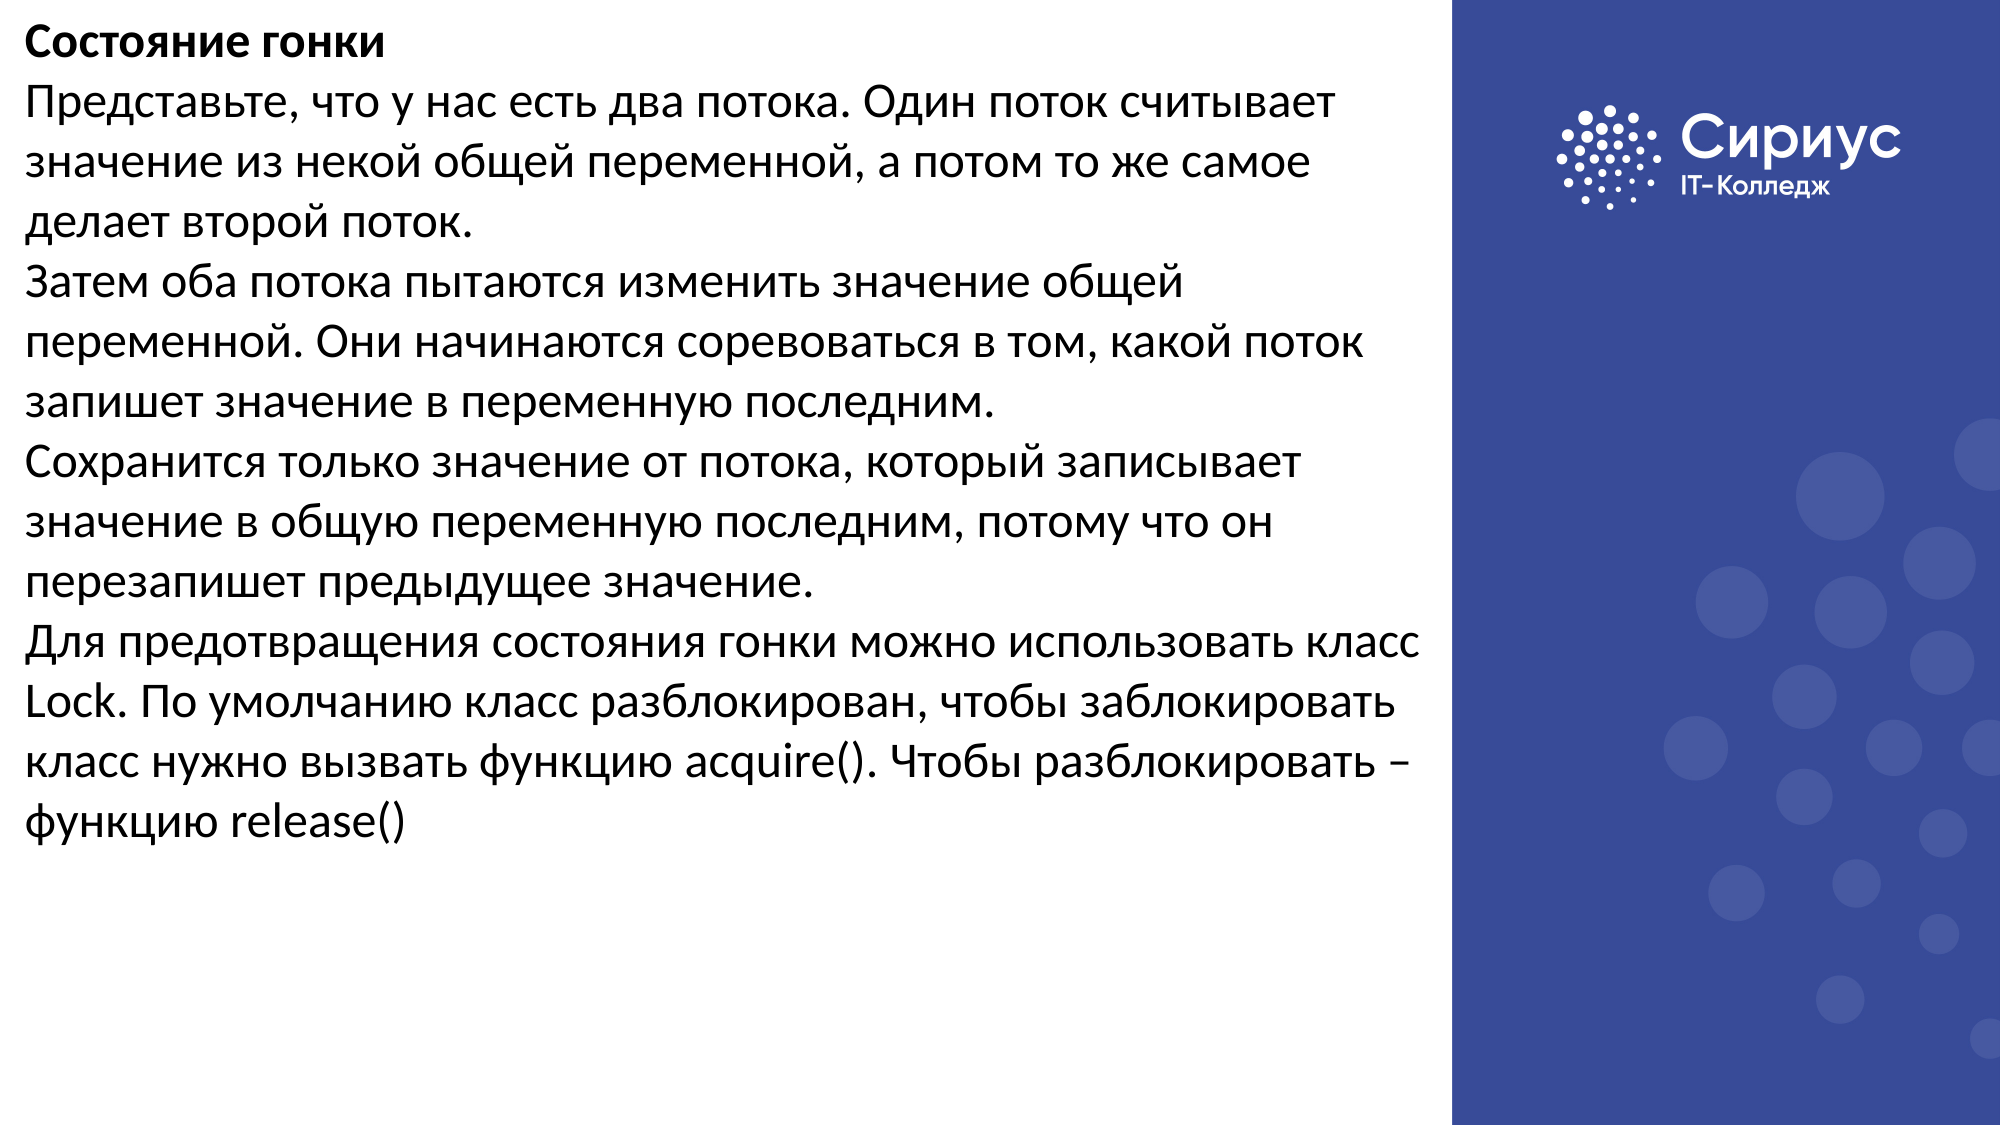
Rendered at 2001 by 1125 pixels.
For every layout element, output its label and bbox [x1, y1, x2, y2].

list [0, 0, 2000, 1125]
